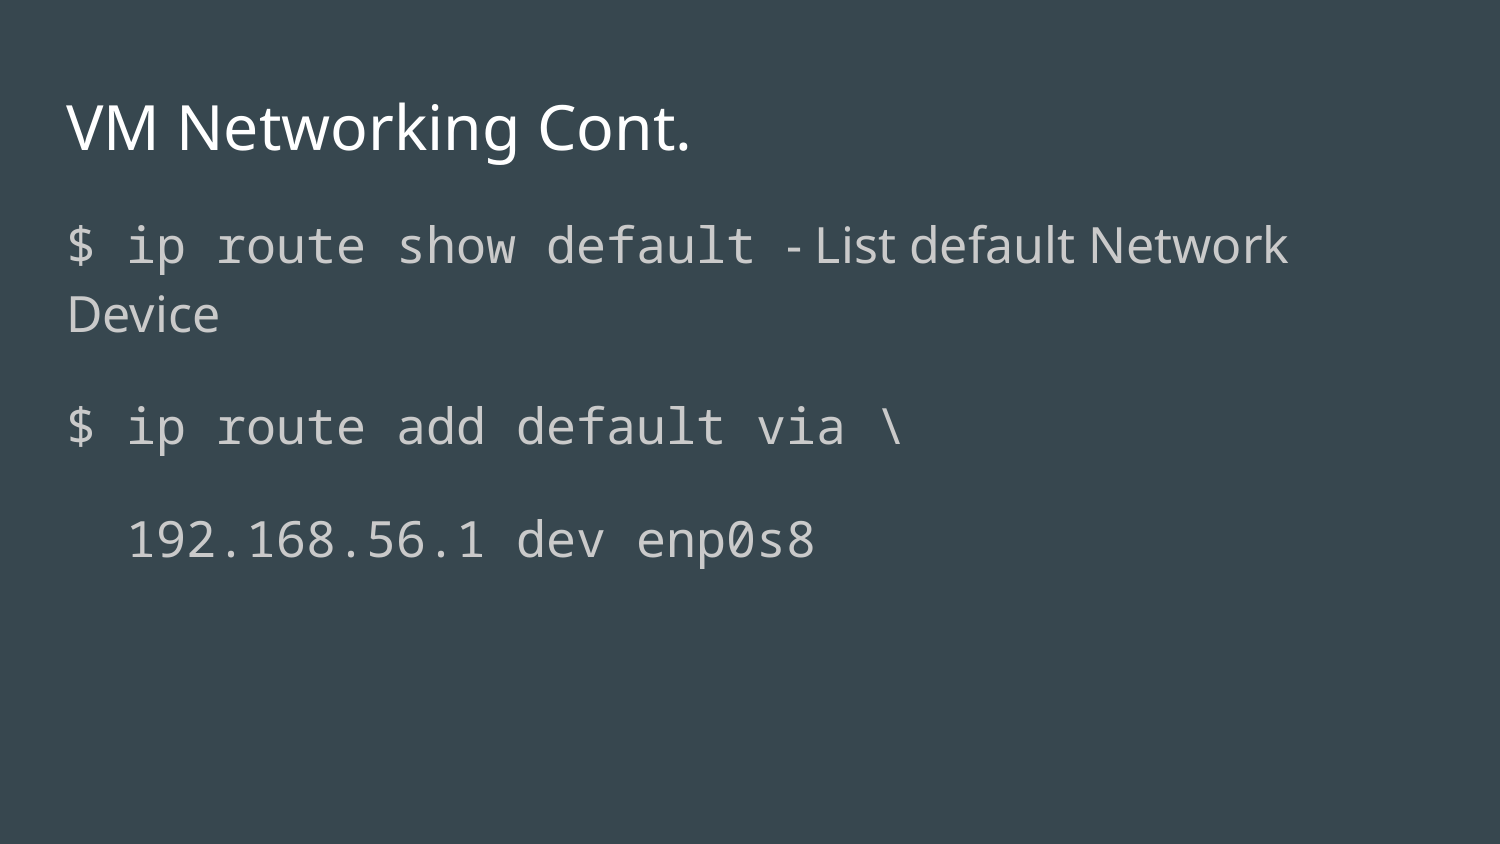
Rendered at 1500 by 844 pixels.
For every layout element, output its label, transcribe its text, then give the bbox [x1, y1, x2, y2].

title VM Networking Cont. [51, 72, 1449, 167]
list $ ip route show default - List default Network Device $ ip route add default via \ 192.168.56.1 dev enp0s8 [51, 189, 1449, 750]
